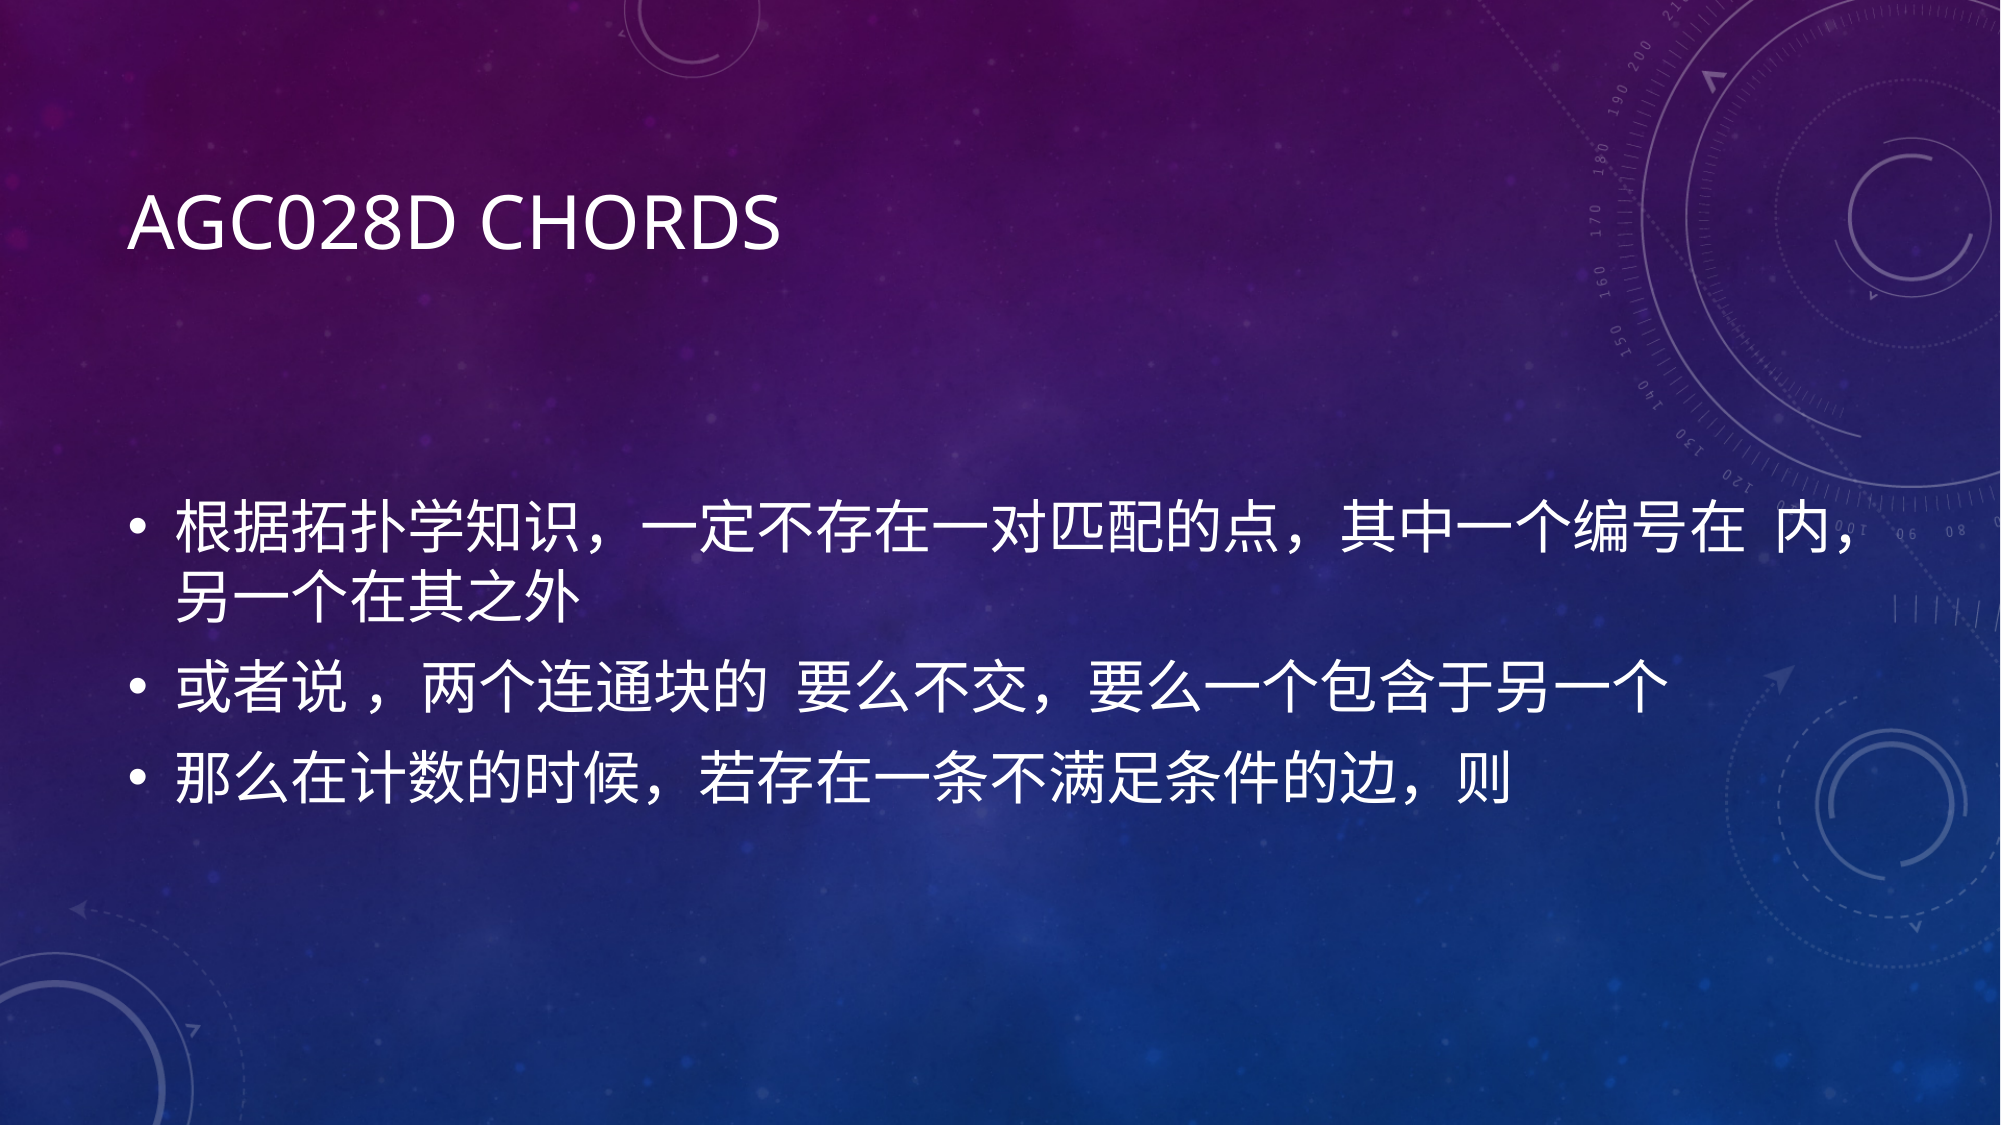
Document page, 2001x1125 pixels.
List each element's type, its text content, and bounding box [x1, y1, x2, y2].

title AGC028D chords [112, 99, 1775, 339]
picture [0, 0, 2001, 1125]
